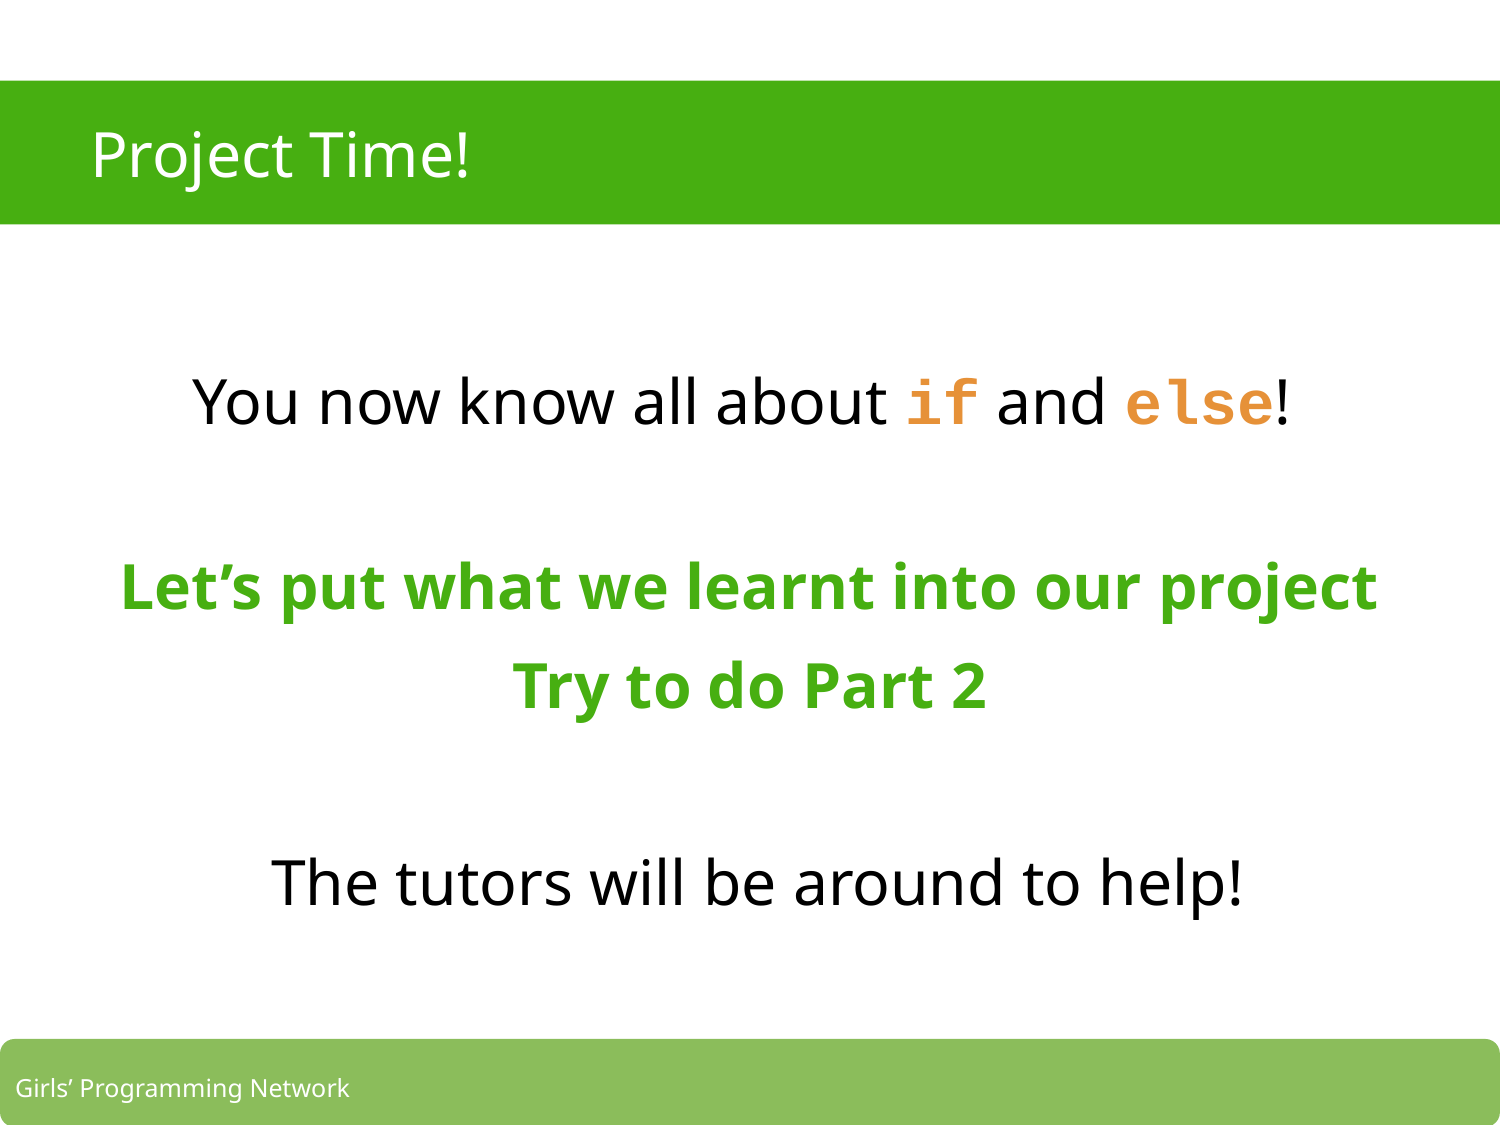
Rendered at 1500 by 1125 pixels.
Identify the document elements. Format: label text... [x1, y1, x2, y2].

text_box You now know all about if and else! Let’s put what we learnt into our project Try to do Part 2 The tutors will be around to help! [100, 286, 1400, 983]
title Project Time! [75, 80, 1425, 225]
